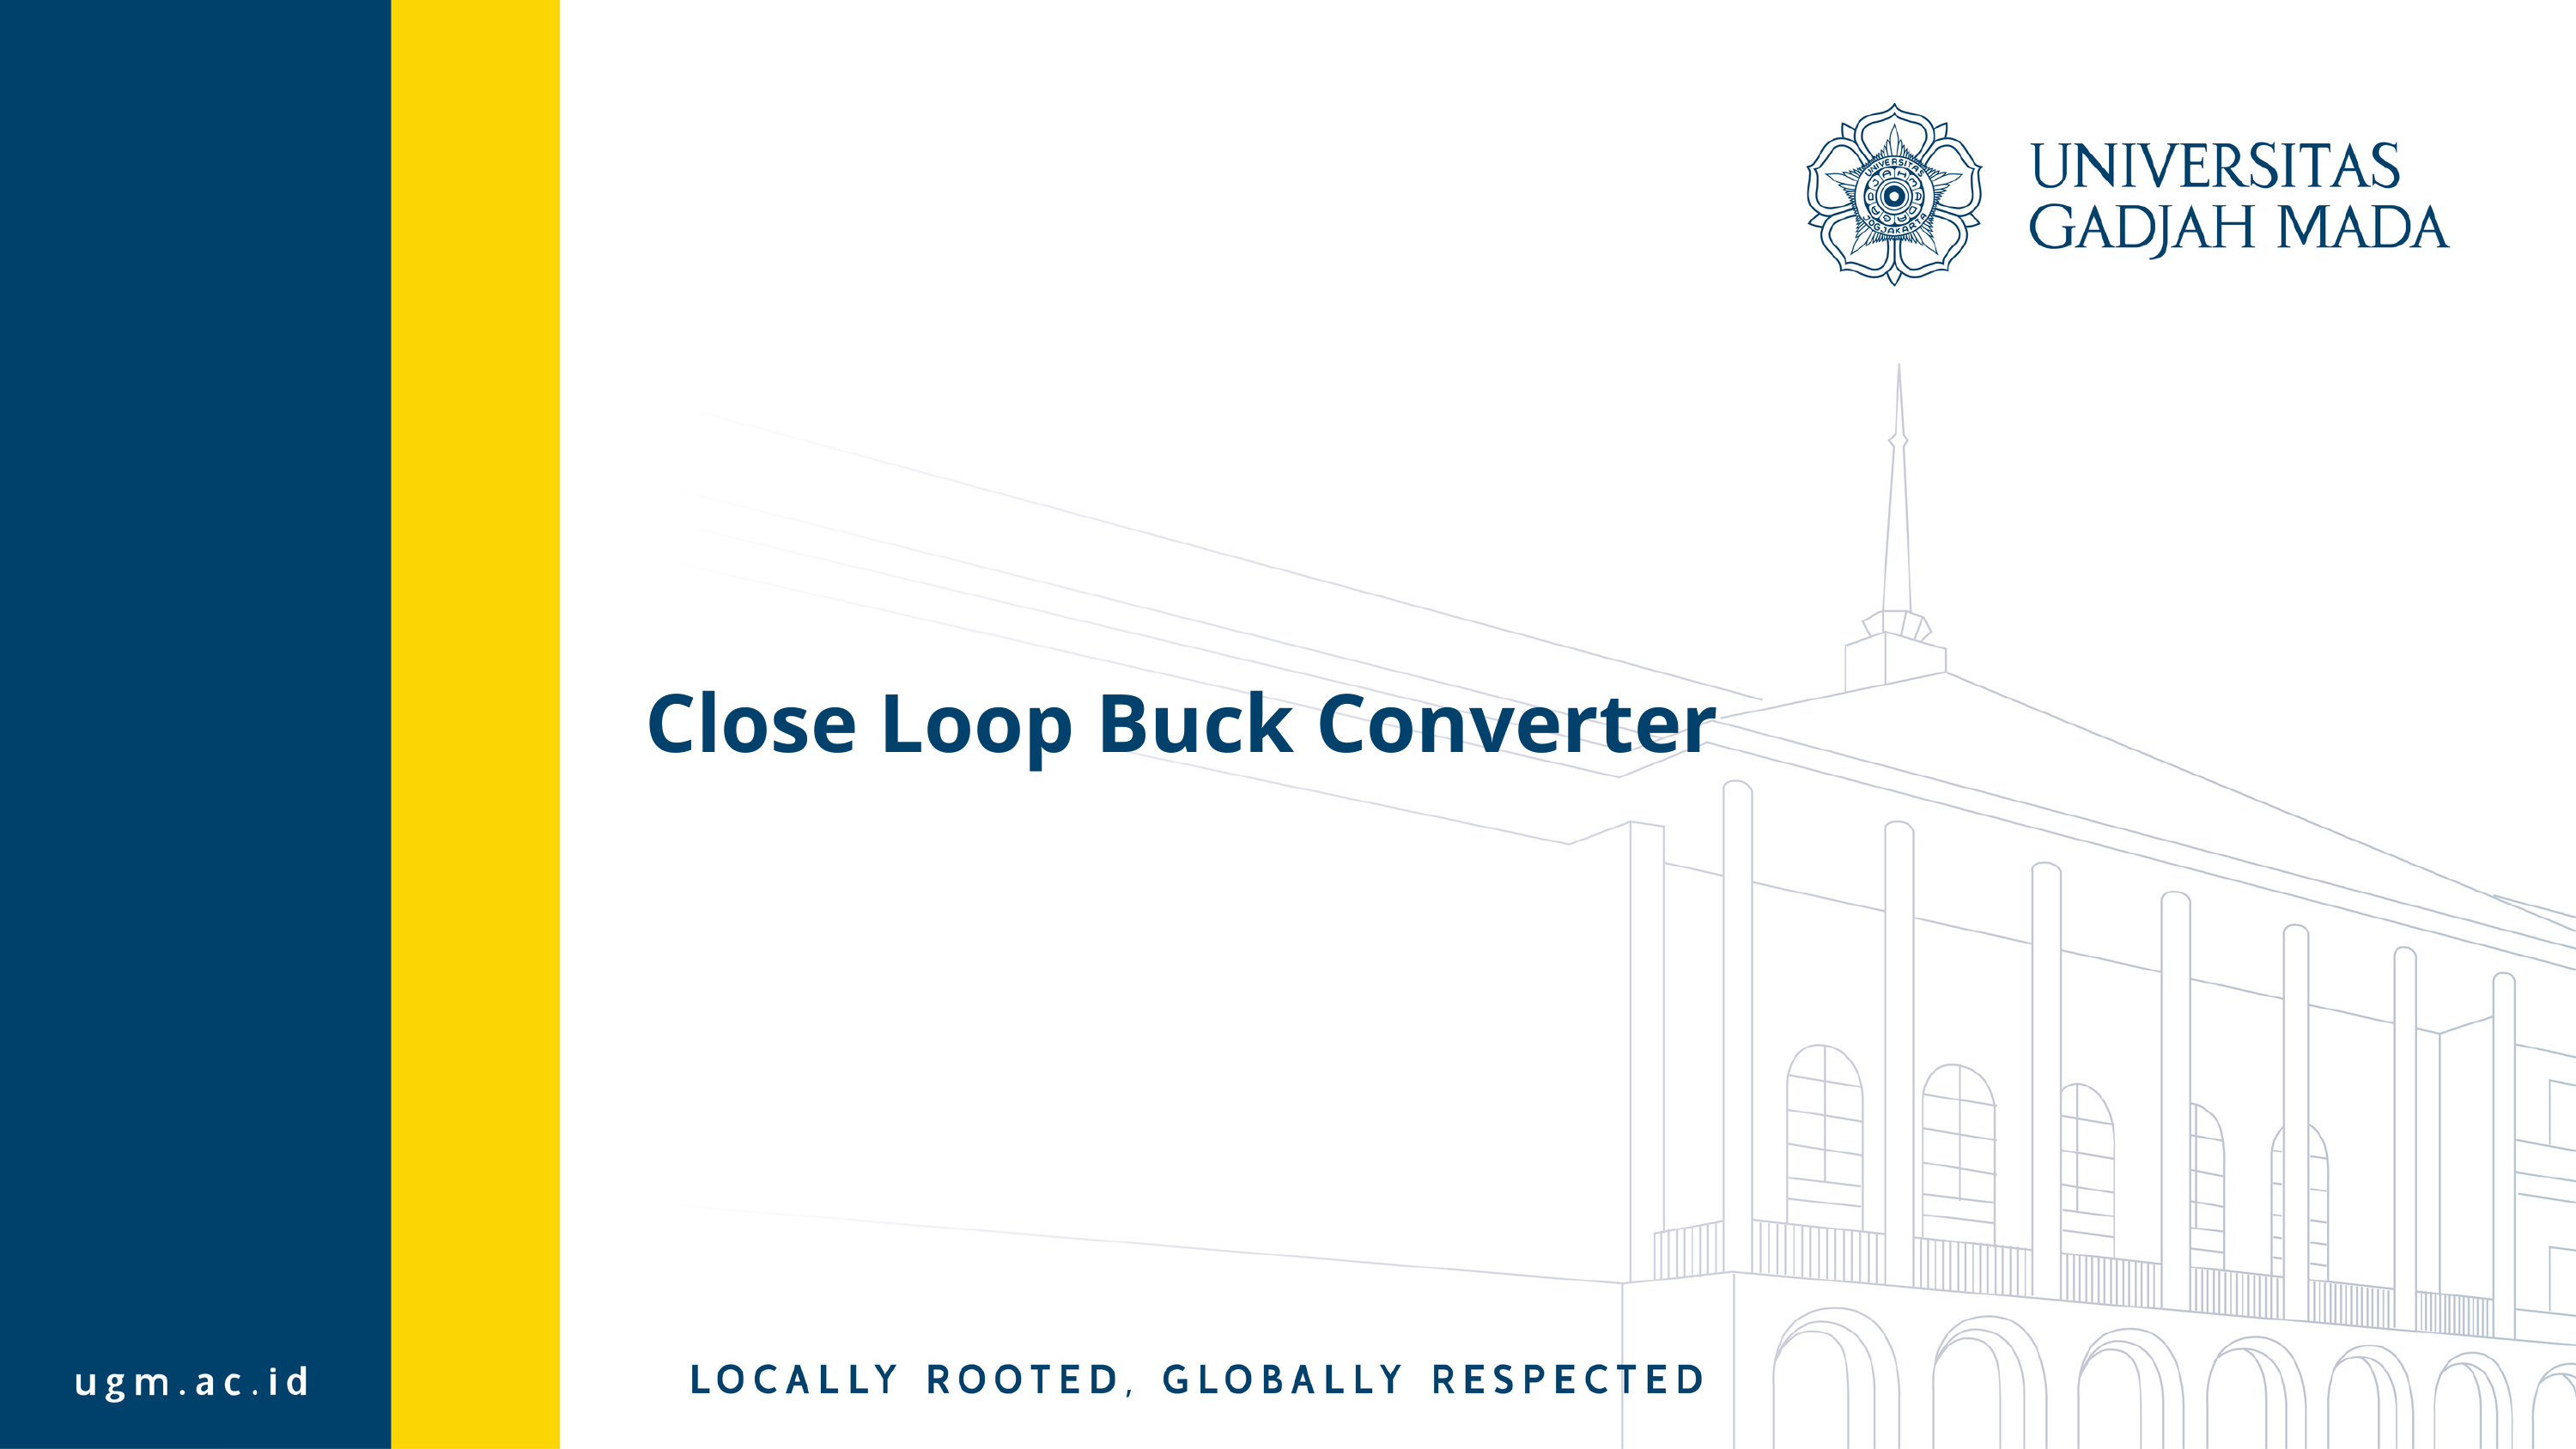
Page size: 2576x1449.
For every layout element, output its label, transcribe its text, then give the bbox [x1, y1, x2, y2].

text_box Close Loop Buck Converter [645, 671, 2241, 769]
text_box [0, 0, 2576, 1449]
